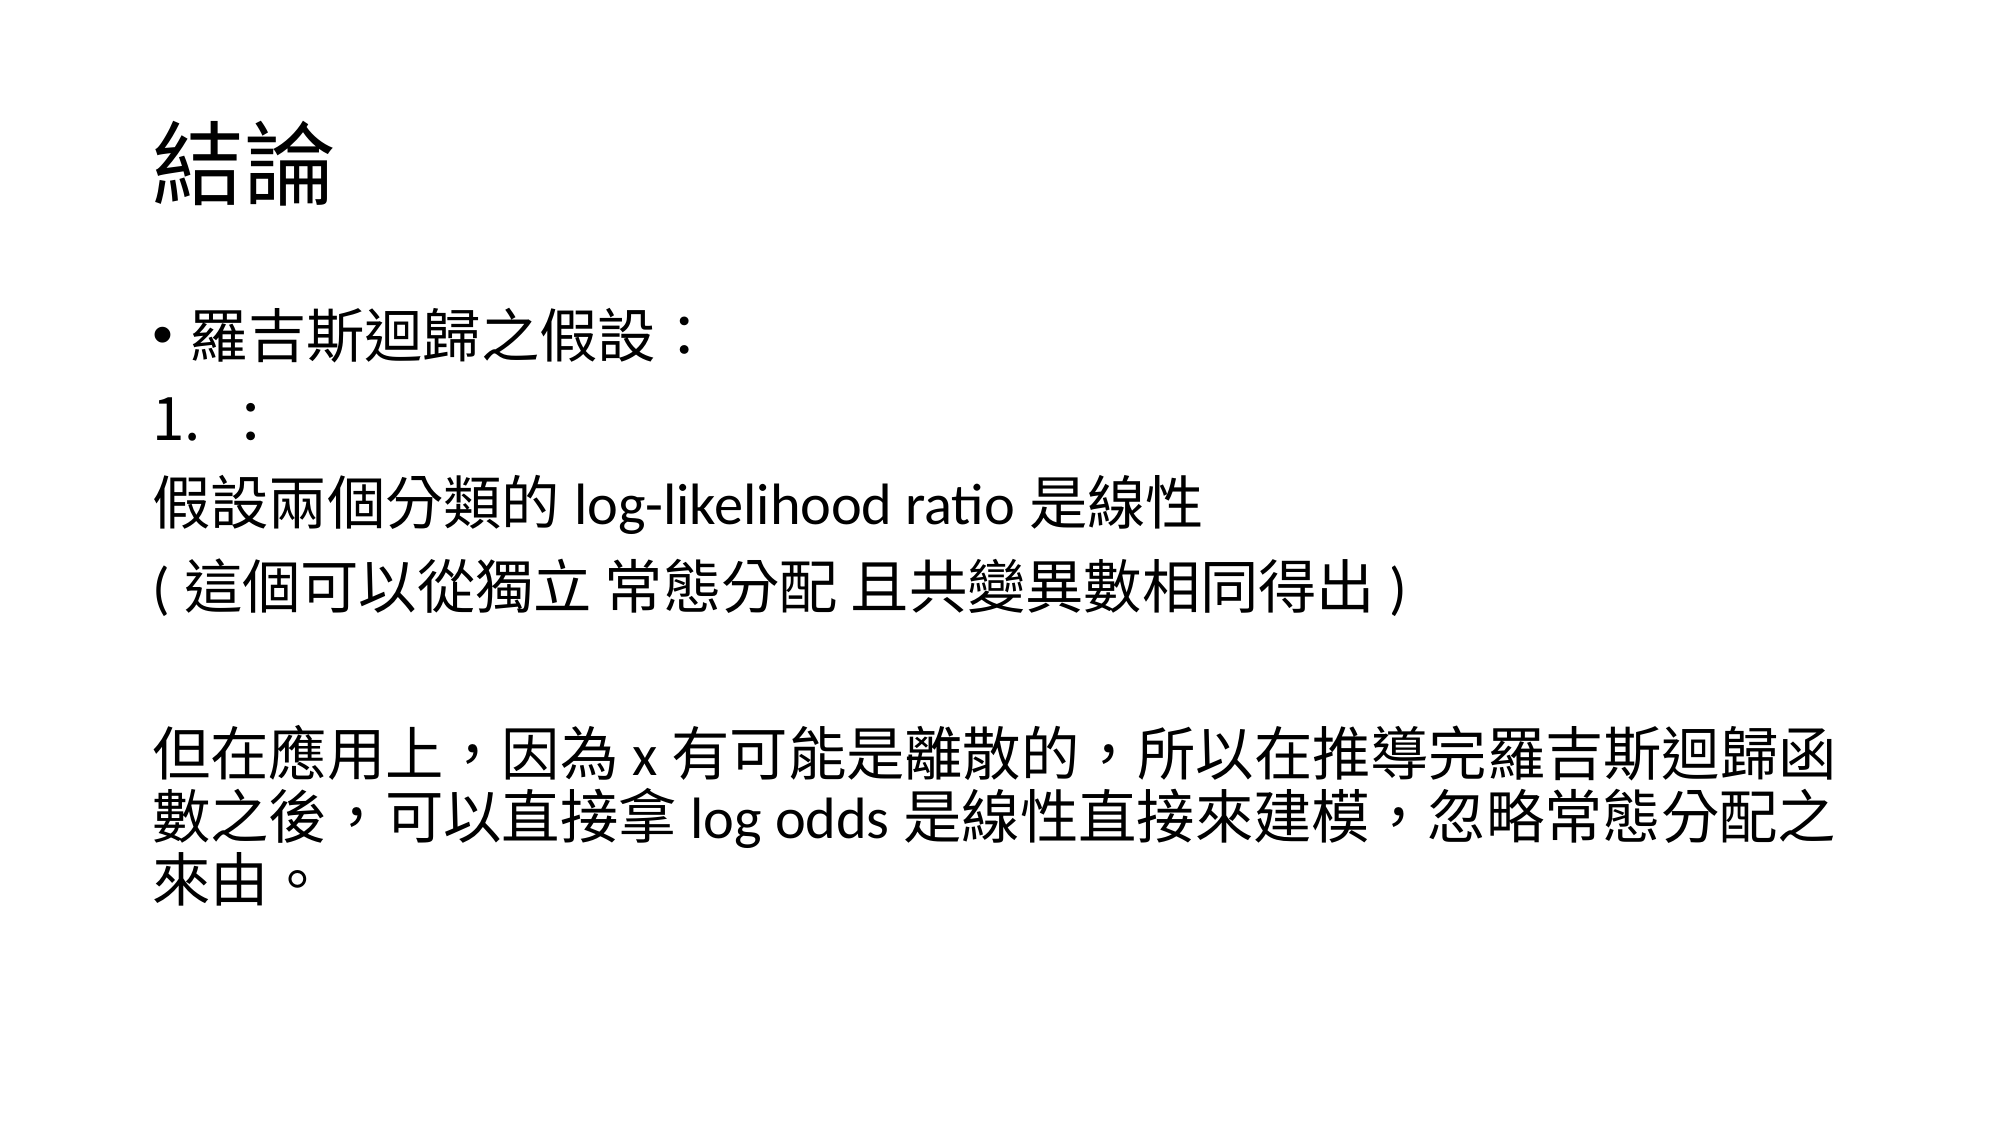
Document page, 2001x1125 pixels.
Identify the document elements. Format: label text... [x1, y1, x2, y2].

title 結論 [137, 59, 1863, 278]
